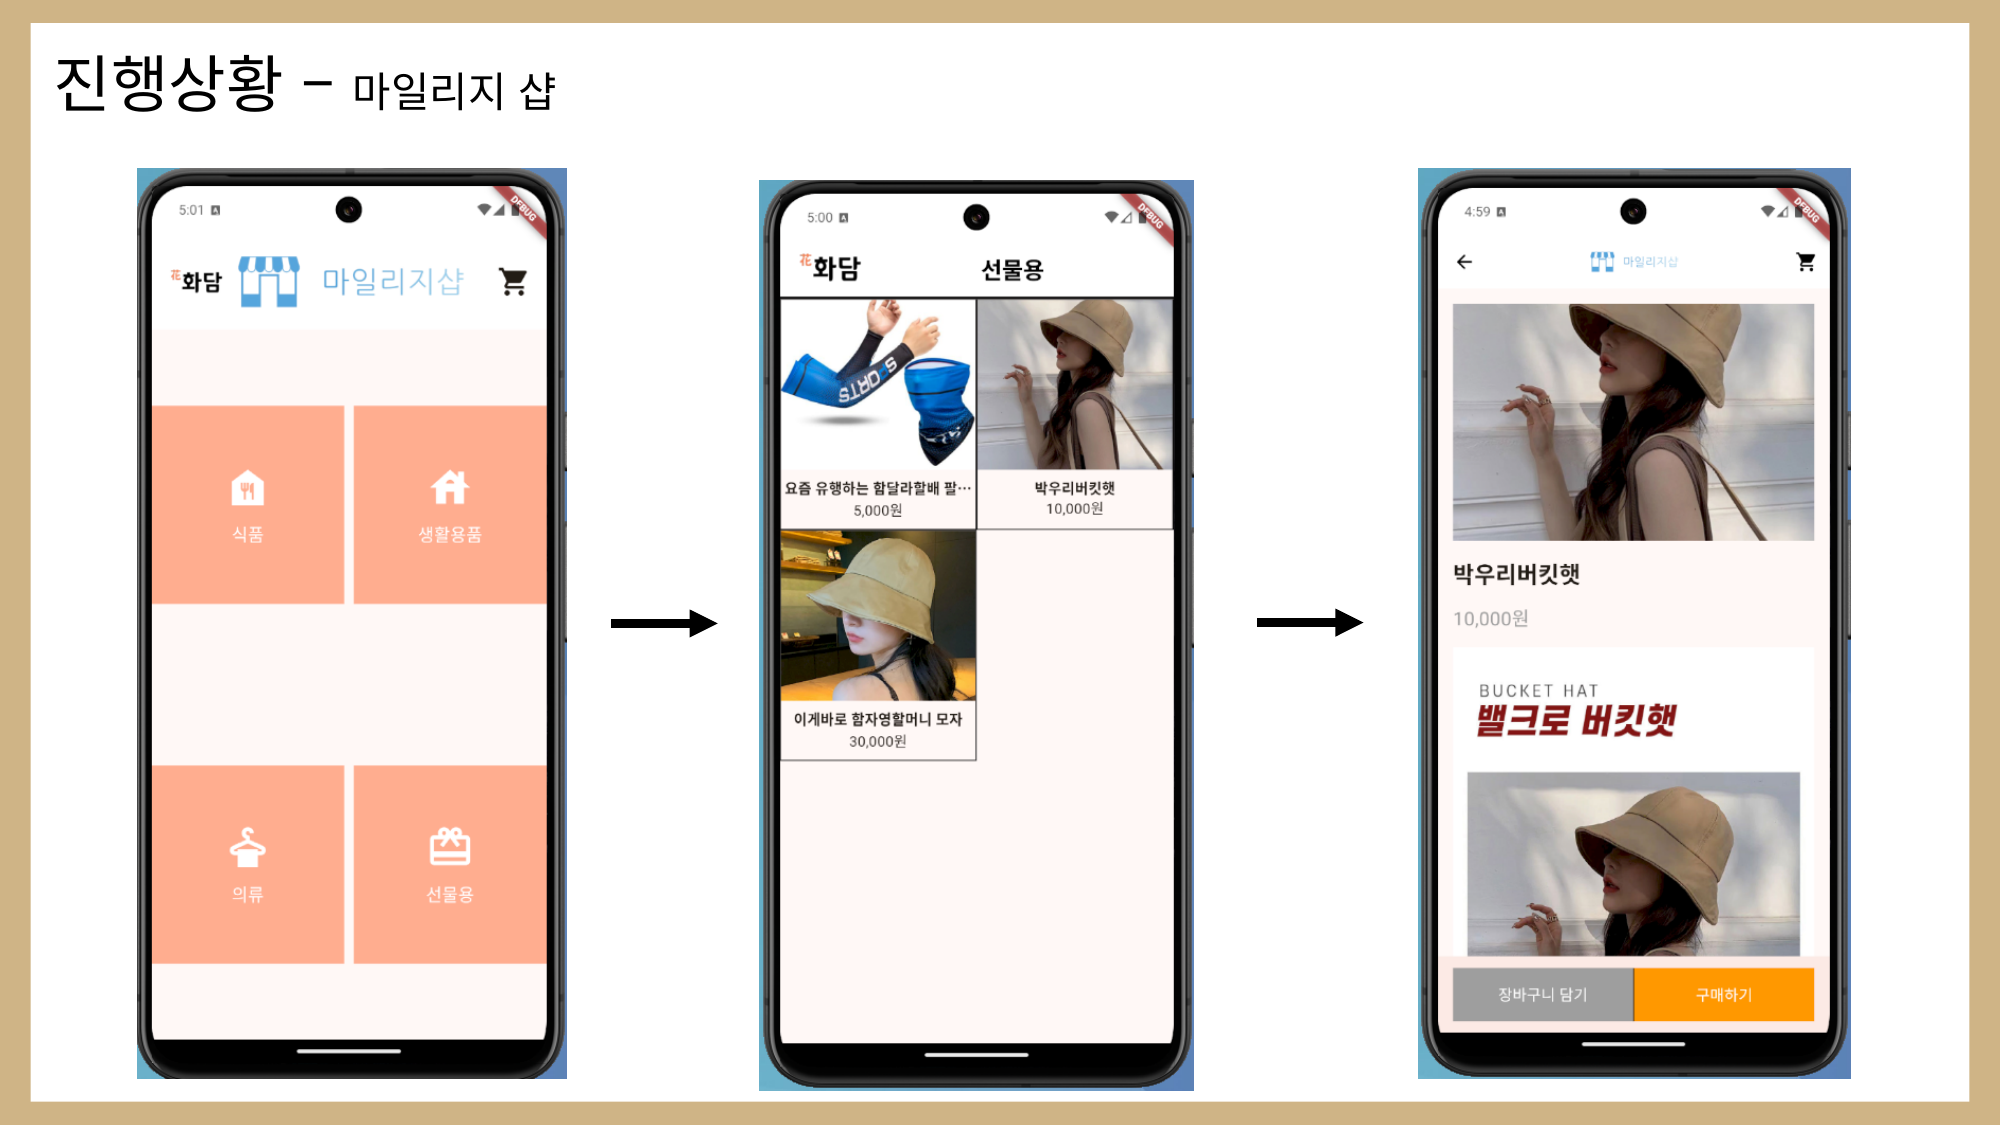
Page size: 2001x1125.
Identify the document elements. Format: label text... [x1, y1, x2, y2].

text_box [29, 22, 1970, 1103]
picture [759, 180, 1194, 1091]
picture [137, 168, 567, 1079]
text_box 진행상황 – 마일리지 샵 [39, 37, 1051, 128]
picture [1418, 168, 1851, 1079]
